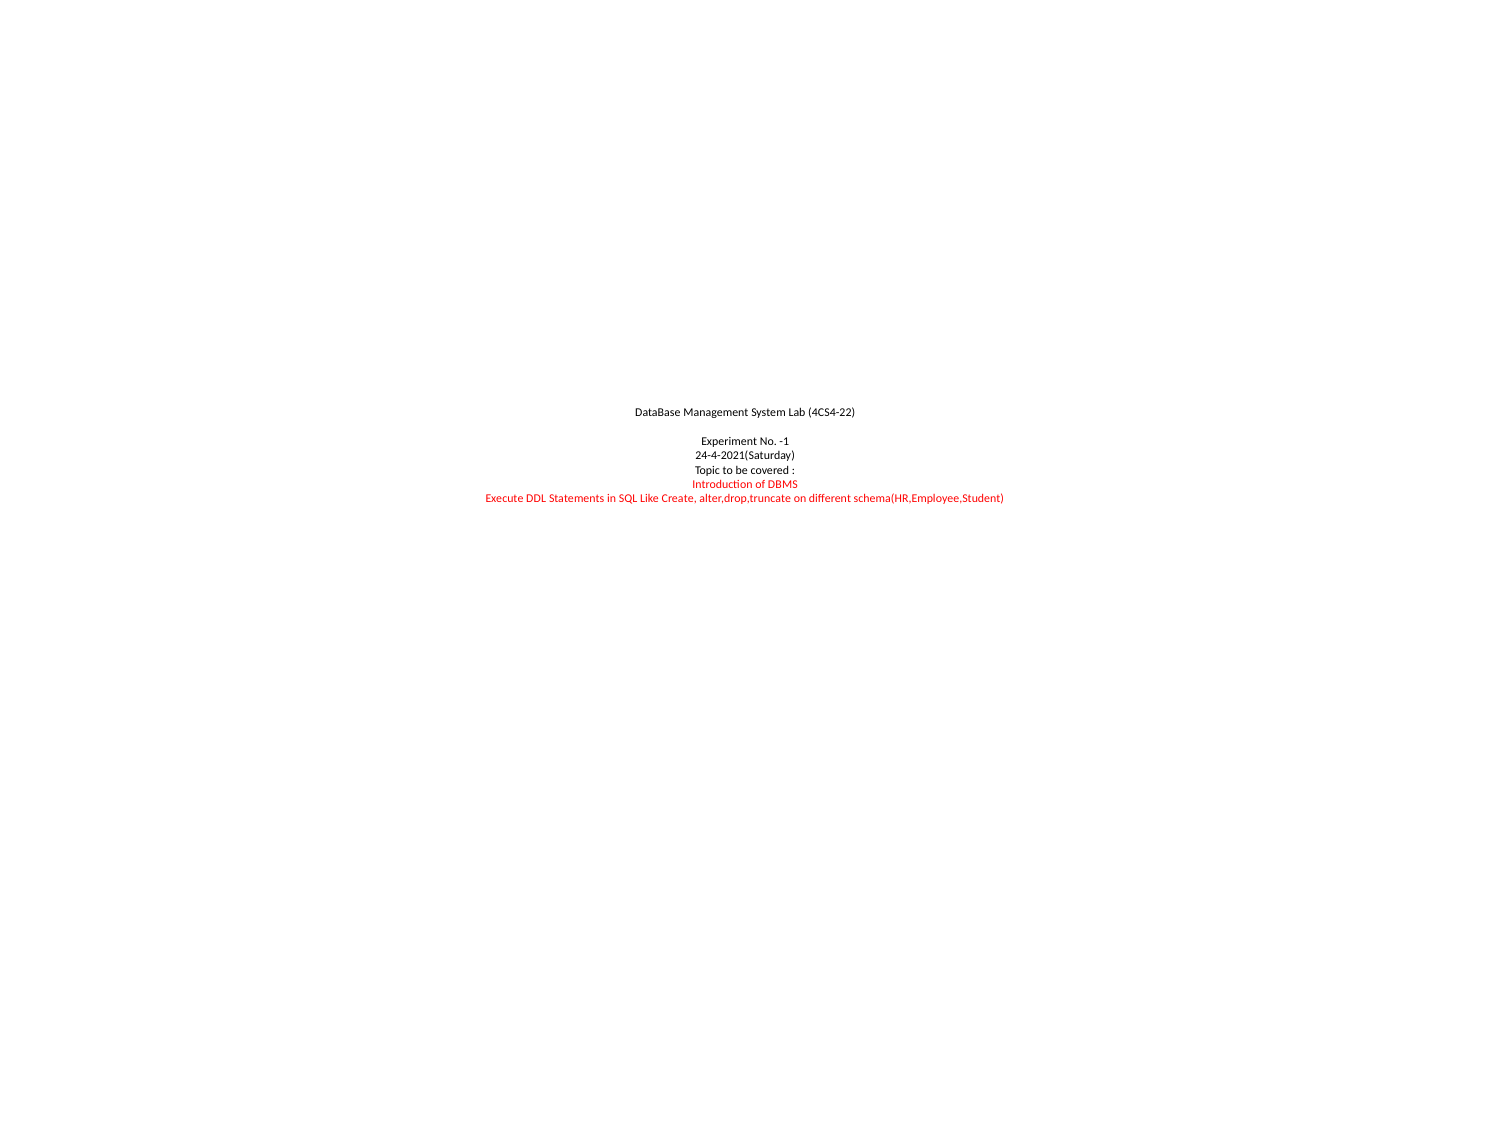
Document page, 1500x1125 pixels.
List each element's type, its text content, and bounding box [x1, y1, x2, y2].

title DataBase Management System Lab (4CS4-22) Experiment No. -1 24-4-2021(Saturday) Topic to be covered : Introduction of DBMS Execute DDL Statements in SQL Like Create, alter,drop,truncate on different schema(HR,Employee,Student) [70, 339, 1421, 528]
